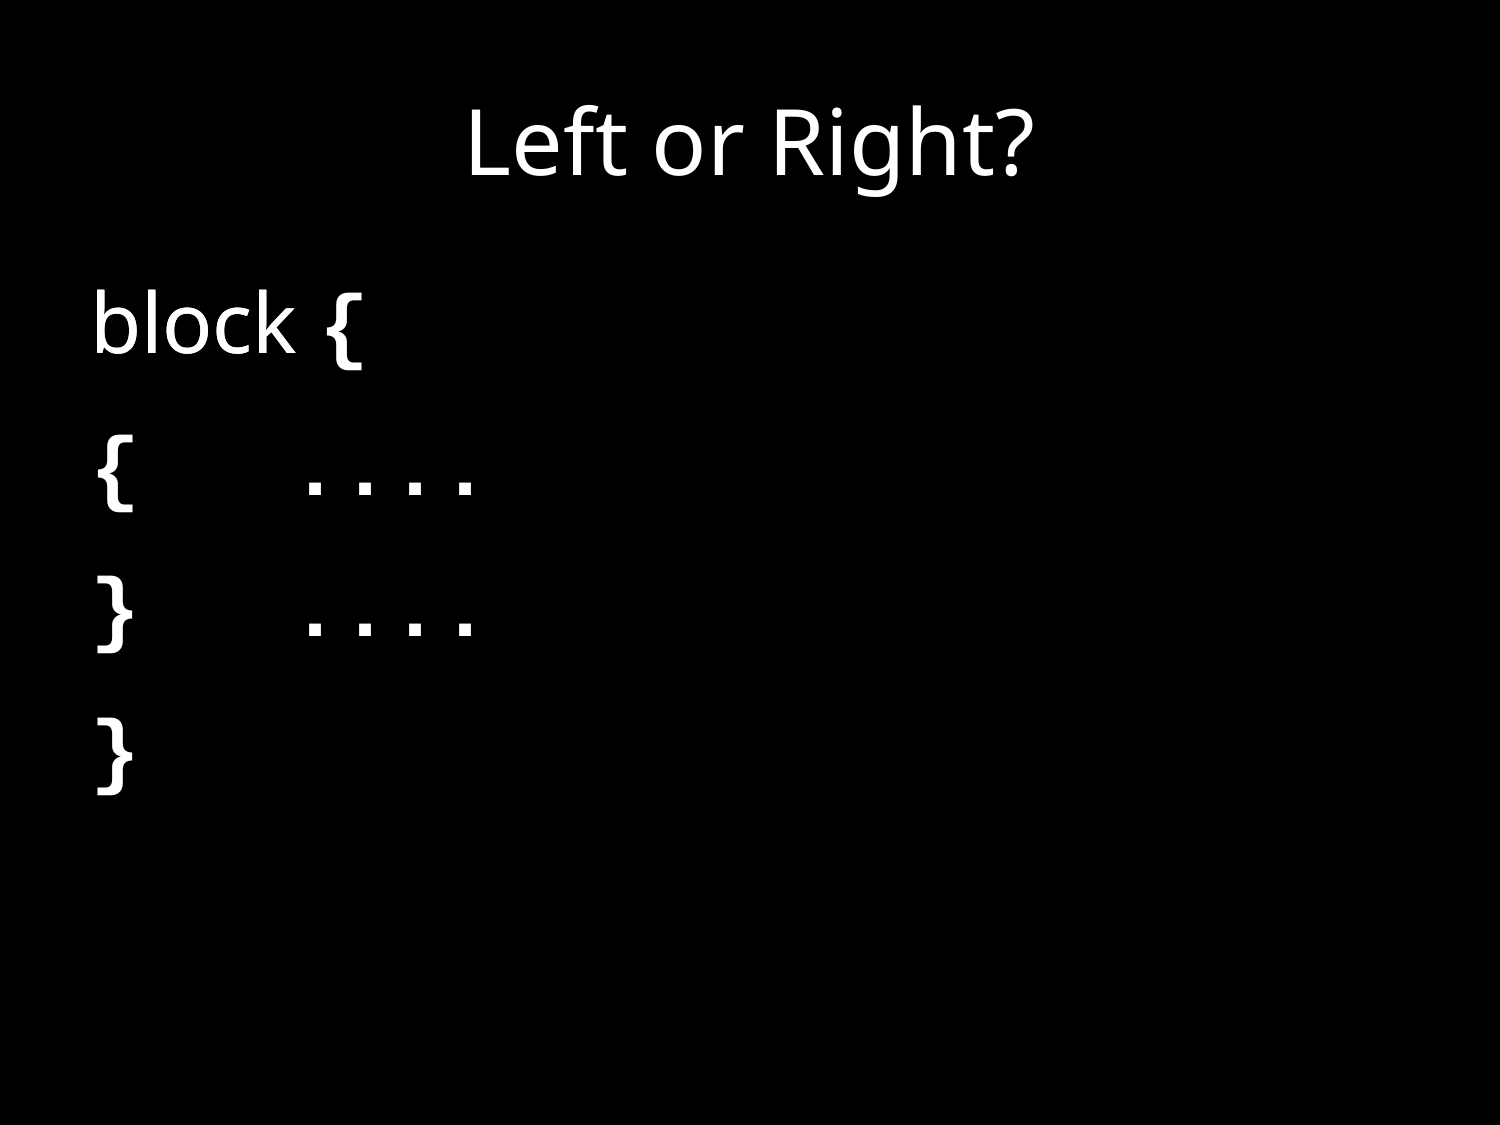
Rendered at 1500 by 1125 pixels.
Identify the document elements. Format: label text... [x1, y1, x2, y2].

title Left or Right? [74, 44, 1426, 233]
list block { .... } [74, 262, 1426, 1101]
